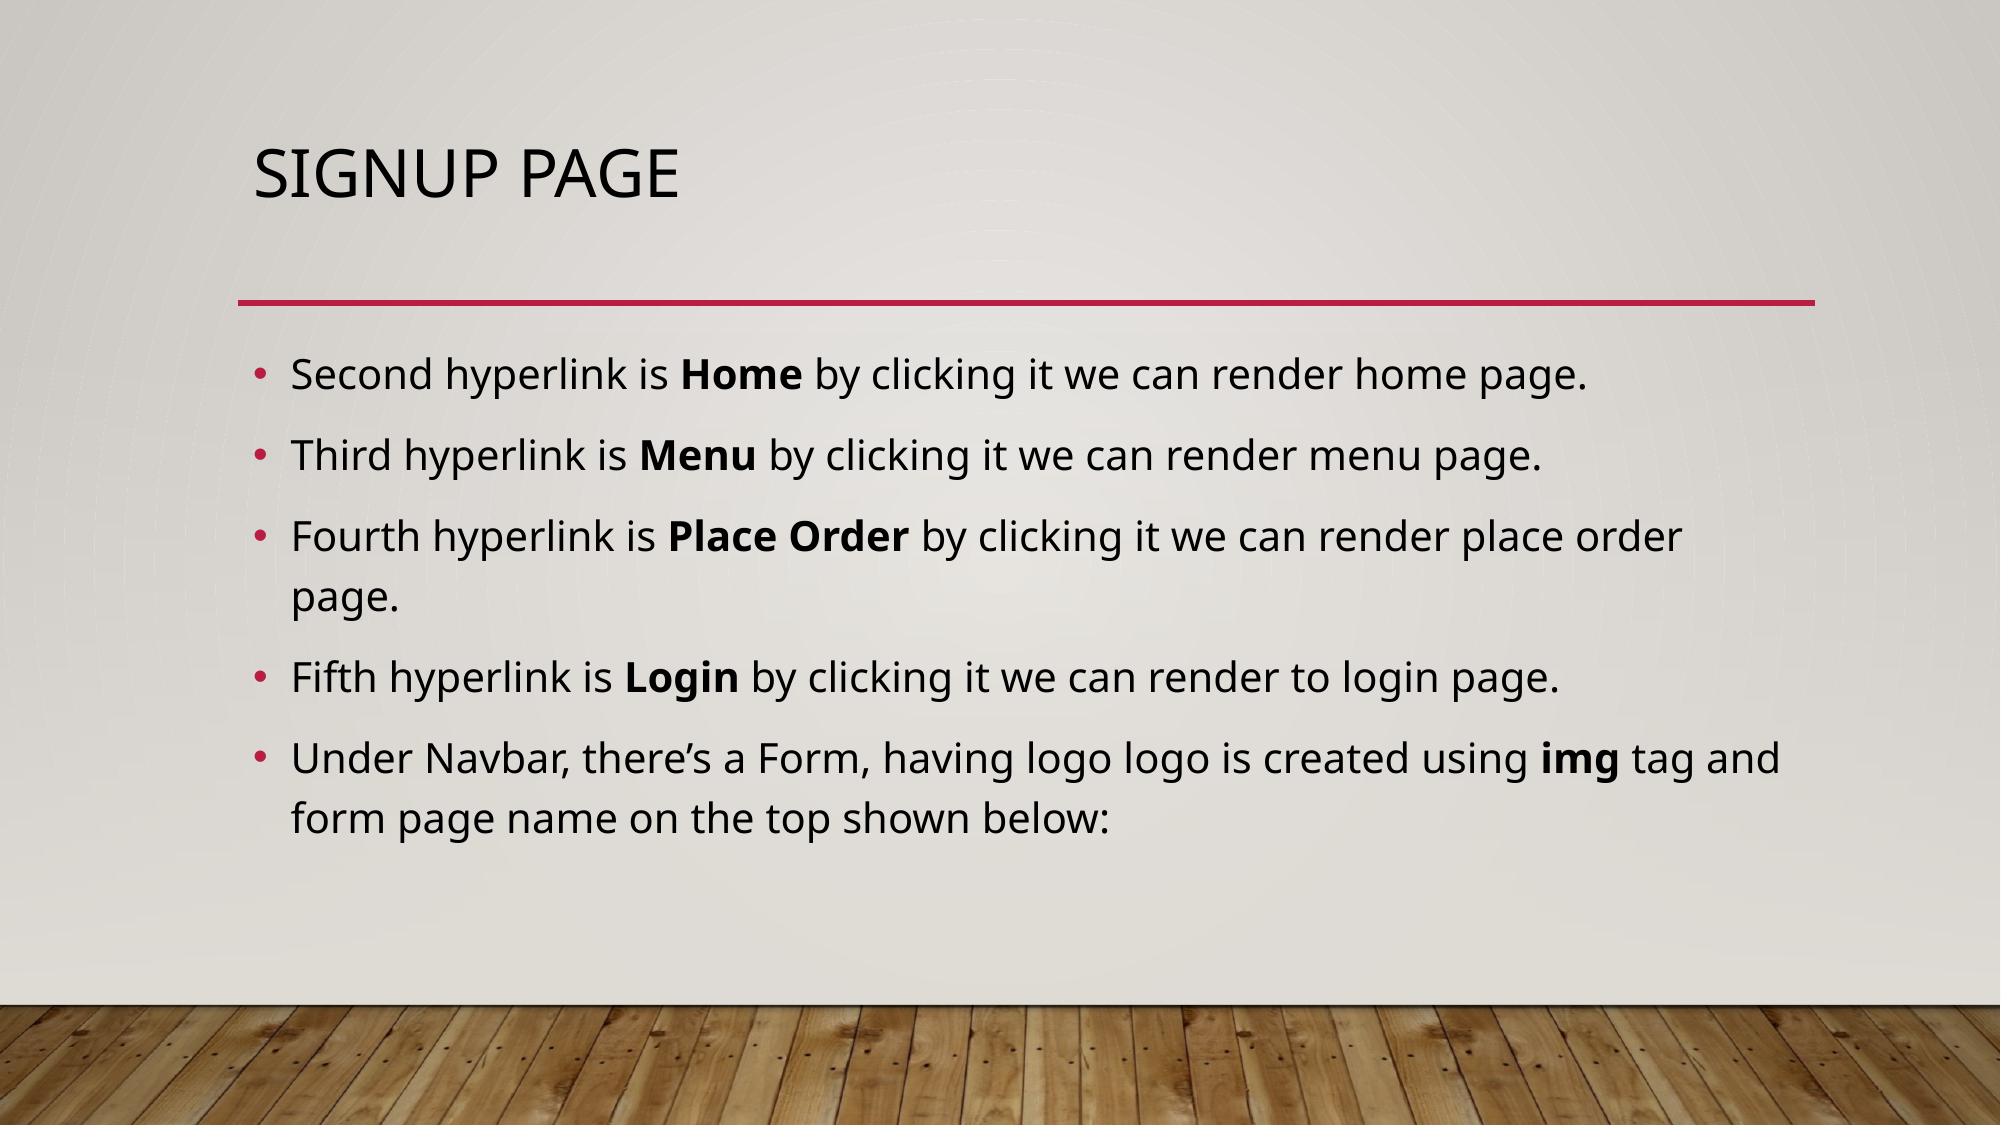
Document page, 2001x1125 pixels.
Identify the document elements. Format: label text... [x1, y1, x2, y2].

list Second hyperlink is Home by clicking it we can render home page. Third hyperlink is Menu by clicking it we can render menu page. Fourth hyperlink is Place Order by clicking it we can render place order page. Fifth hyperlink is Login by clicking it we can render to login page. Under Navbar, there’s a Form, having logo logo is created using img tag and form page name on the top shown below: [238, 330, 1814, 897]
picture [0, 1005, 2000, 1125]
title Signup pAGE [238, 131, 1814, 305]
